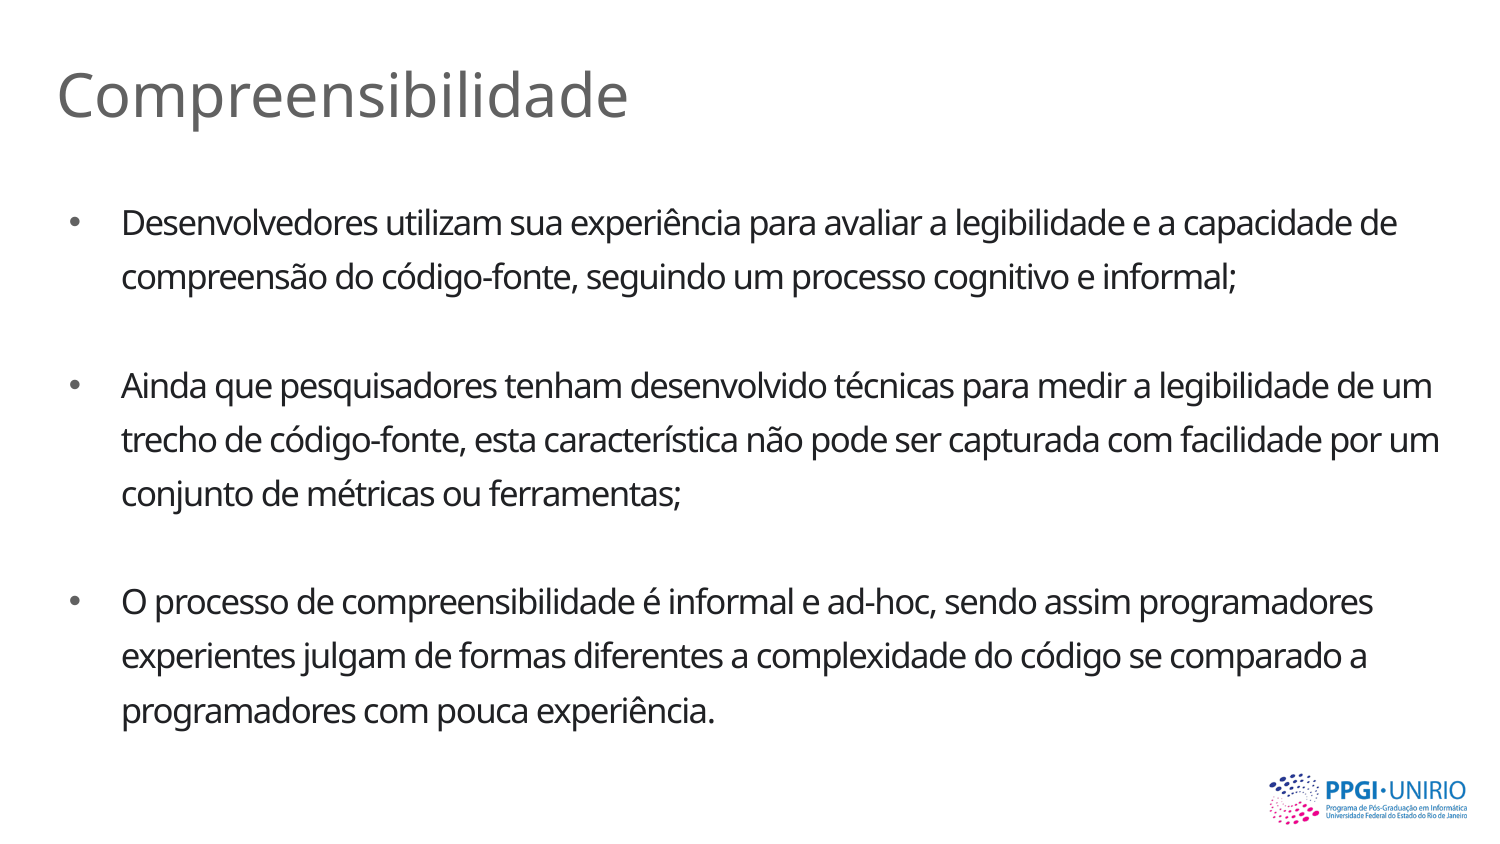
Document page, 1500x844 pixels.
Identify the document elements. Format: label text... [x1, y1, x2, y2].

picture [1267, 770, 1468, 825]
title Compreensibilidade [56, 56, 1444, 130]
list Desenvolvedores utilizam sua experiência para avaliar a legibilidade e a capacidade de compreensão do código-fonte, seguindo um processo cognitivo e informal; Ainda que pesquisadores tenham desenvolvido técnicas para medir a legibilidade de um trecho de código-fonte, esta característica não pode ser capturada com facilidade por um conjunto de métricas ou ferramentas; O processo de compreensibilidade é informal e ad-hoc, sendo assim programadores experientes julgam de formas diferentes a complexidade do código se comparado a programadores com pouca experiência. [51, 188, 1449, 738]
